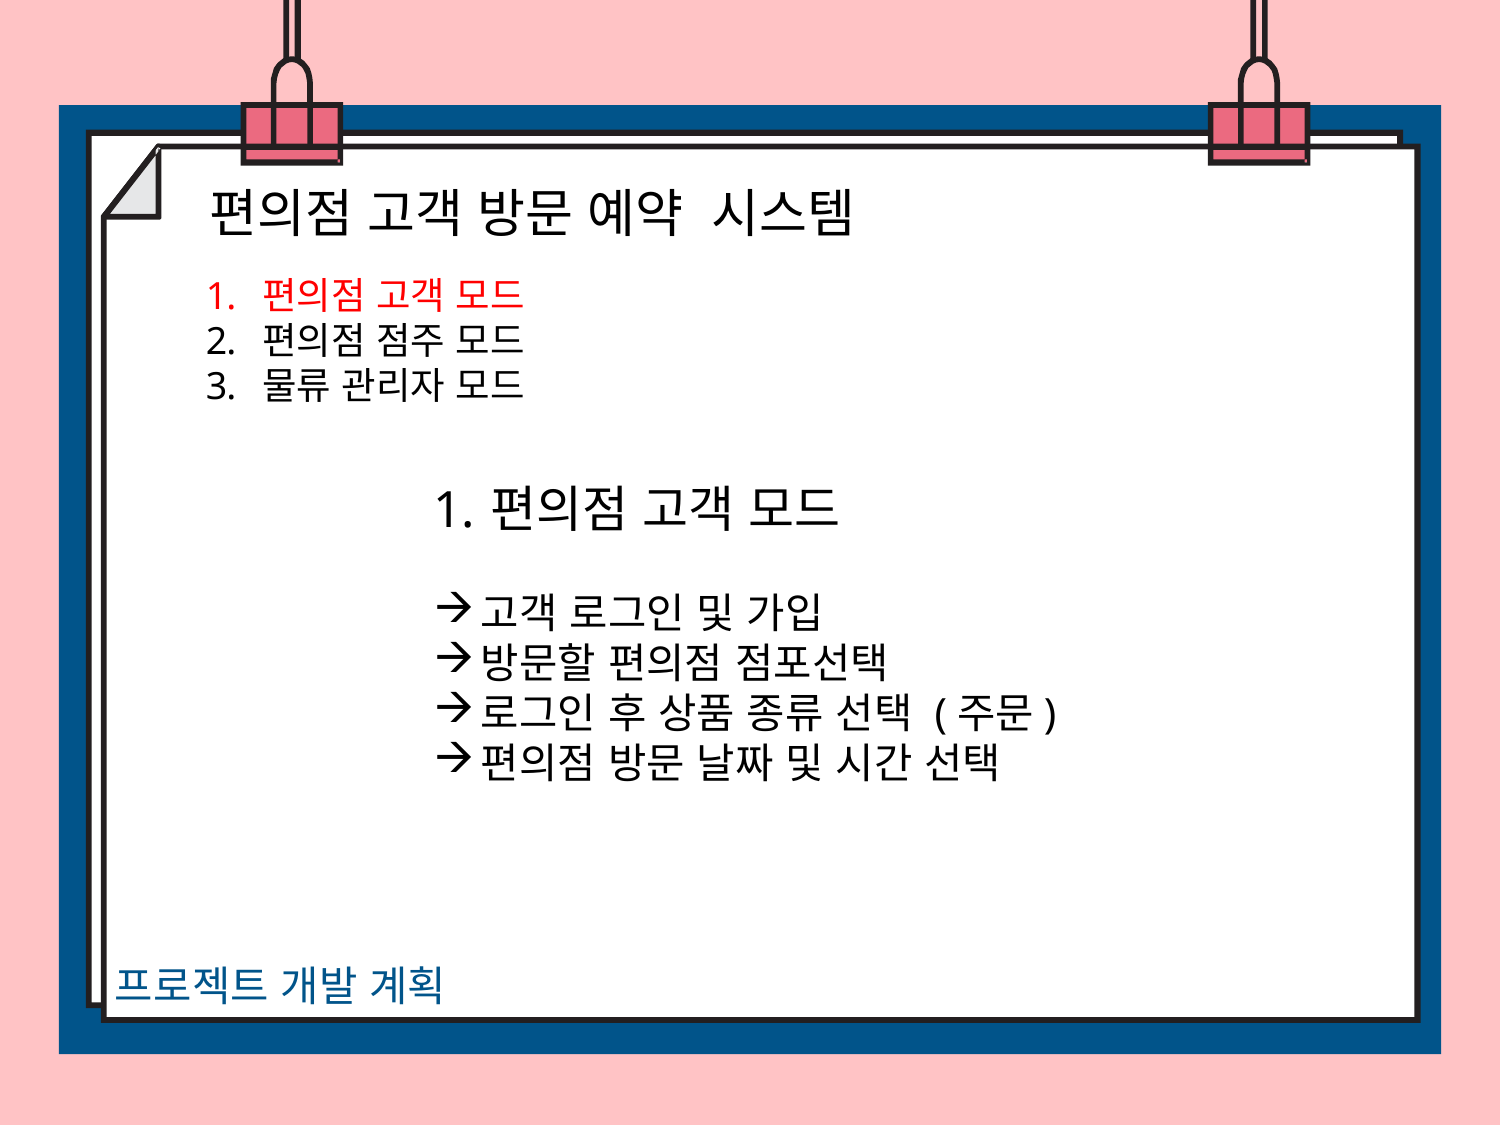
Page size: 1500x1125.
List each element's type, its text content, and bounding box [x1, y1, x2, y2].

text_box 프로젝트 개발 계획 [100, 952, 975, 1018]
text_box 편의점 고객 모드 편의점 점주 모드 물류 관리자 모드 [191, 219, 1007, 415]
text_box 편의점 고객 방문 예약 시스템 [194, 172, 939, 250]
text_box 편의점 고객 모드 고객 로그인 및 가입 방문할 편의점 점포선택 로그인 후 상품 종류 선택 (주문) 편의점 방문 날짜 및 시간 선택 [419, 469, 1353, 795]
